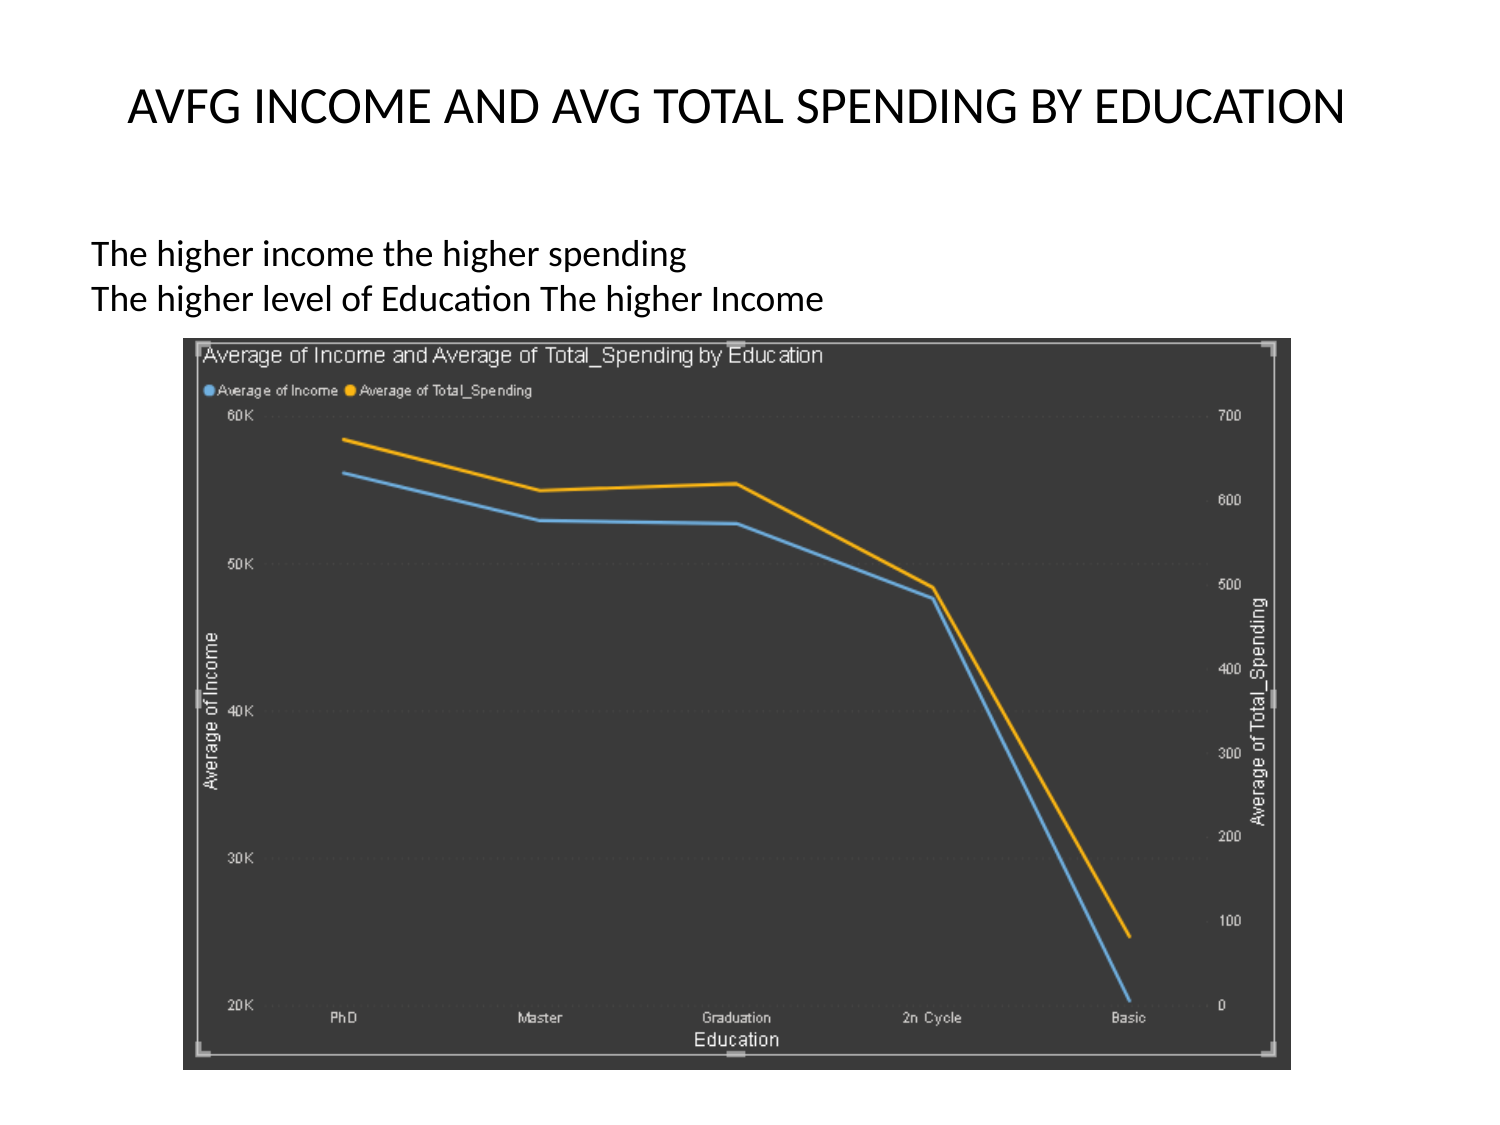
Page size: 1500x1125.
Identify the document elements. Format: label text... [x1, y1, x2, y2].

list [182, 337, 1292, 1070]
text_box The higher income the higher spending The higher level of Education The higher Income [76, 221, 1282, 327]
title AVFG INCOME AND AVG TOTAL SPENDING BY EDUCATION [75, 45, 1400, 161]
